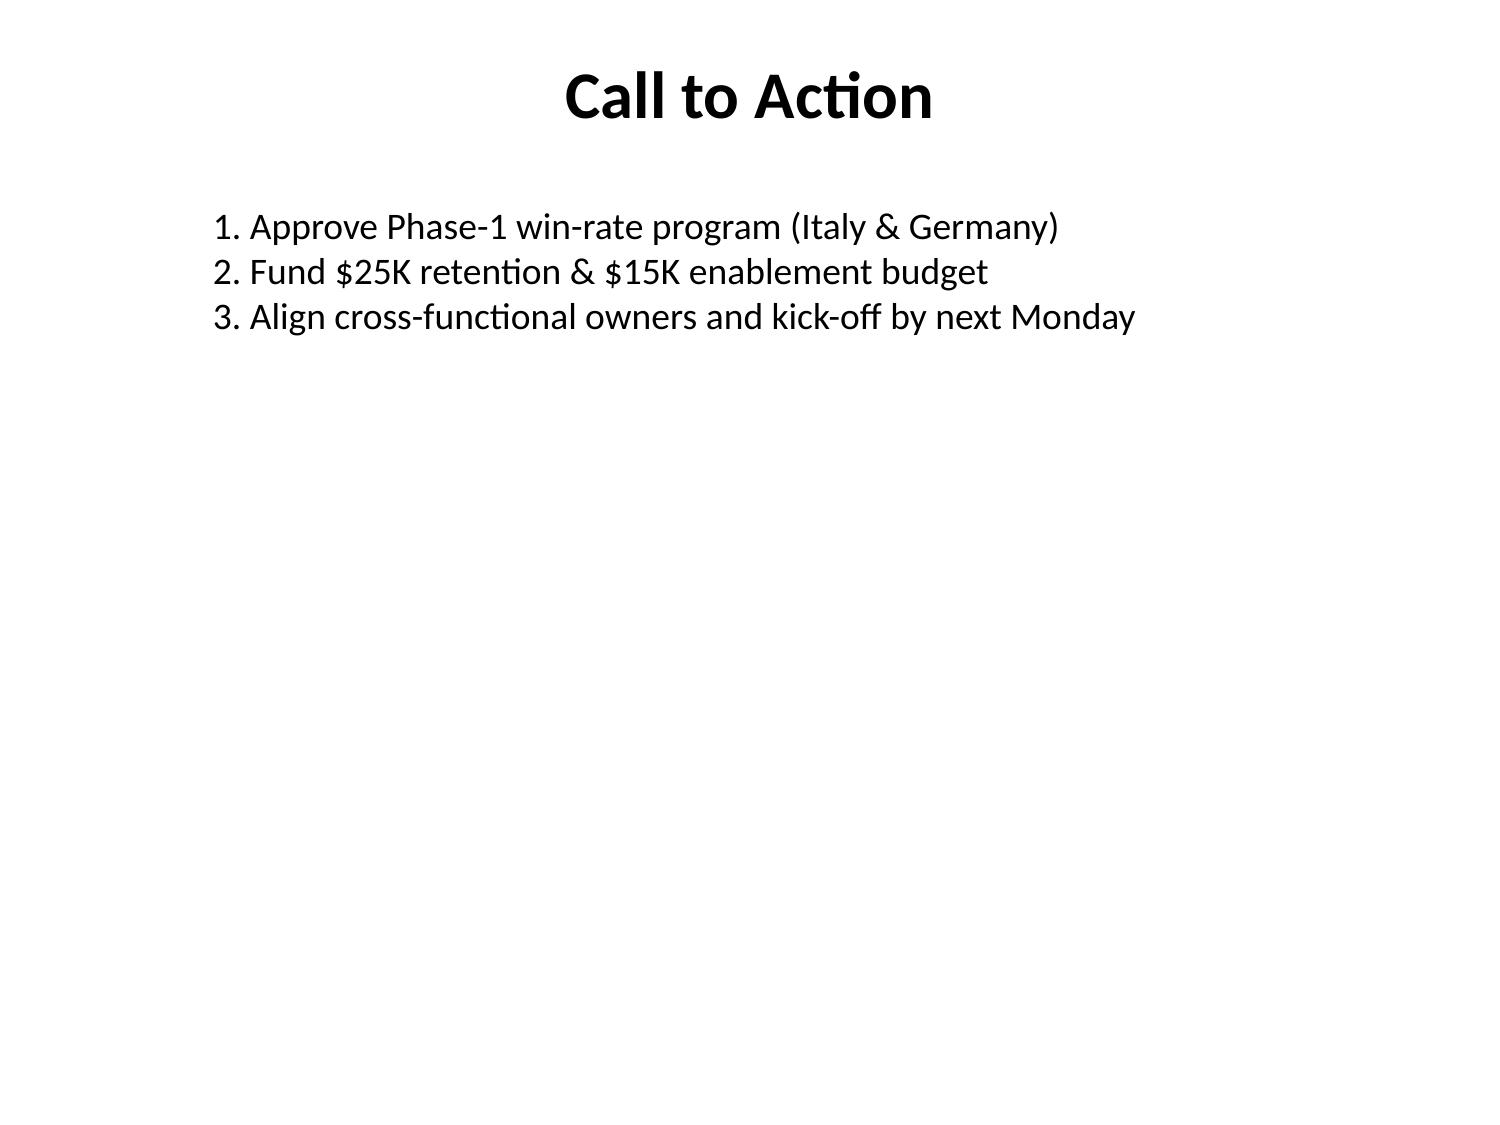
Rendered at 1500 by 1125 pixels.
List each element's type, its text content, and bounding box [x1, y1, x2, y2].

text_box Call to Action [550, 44, 950, 140]
text_box 1. Approve Phase-1 win-rate program (Italy & Germany) 2. Fund $25K retention & $15K enablement budget 3. Align cross-functional owners and kick-off by next Monday [198, 194, 1152, 345]
